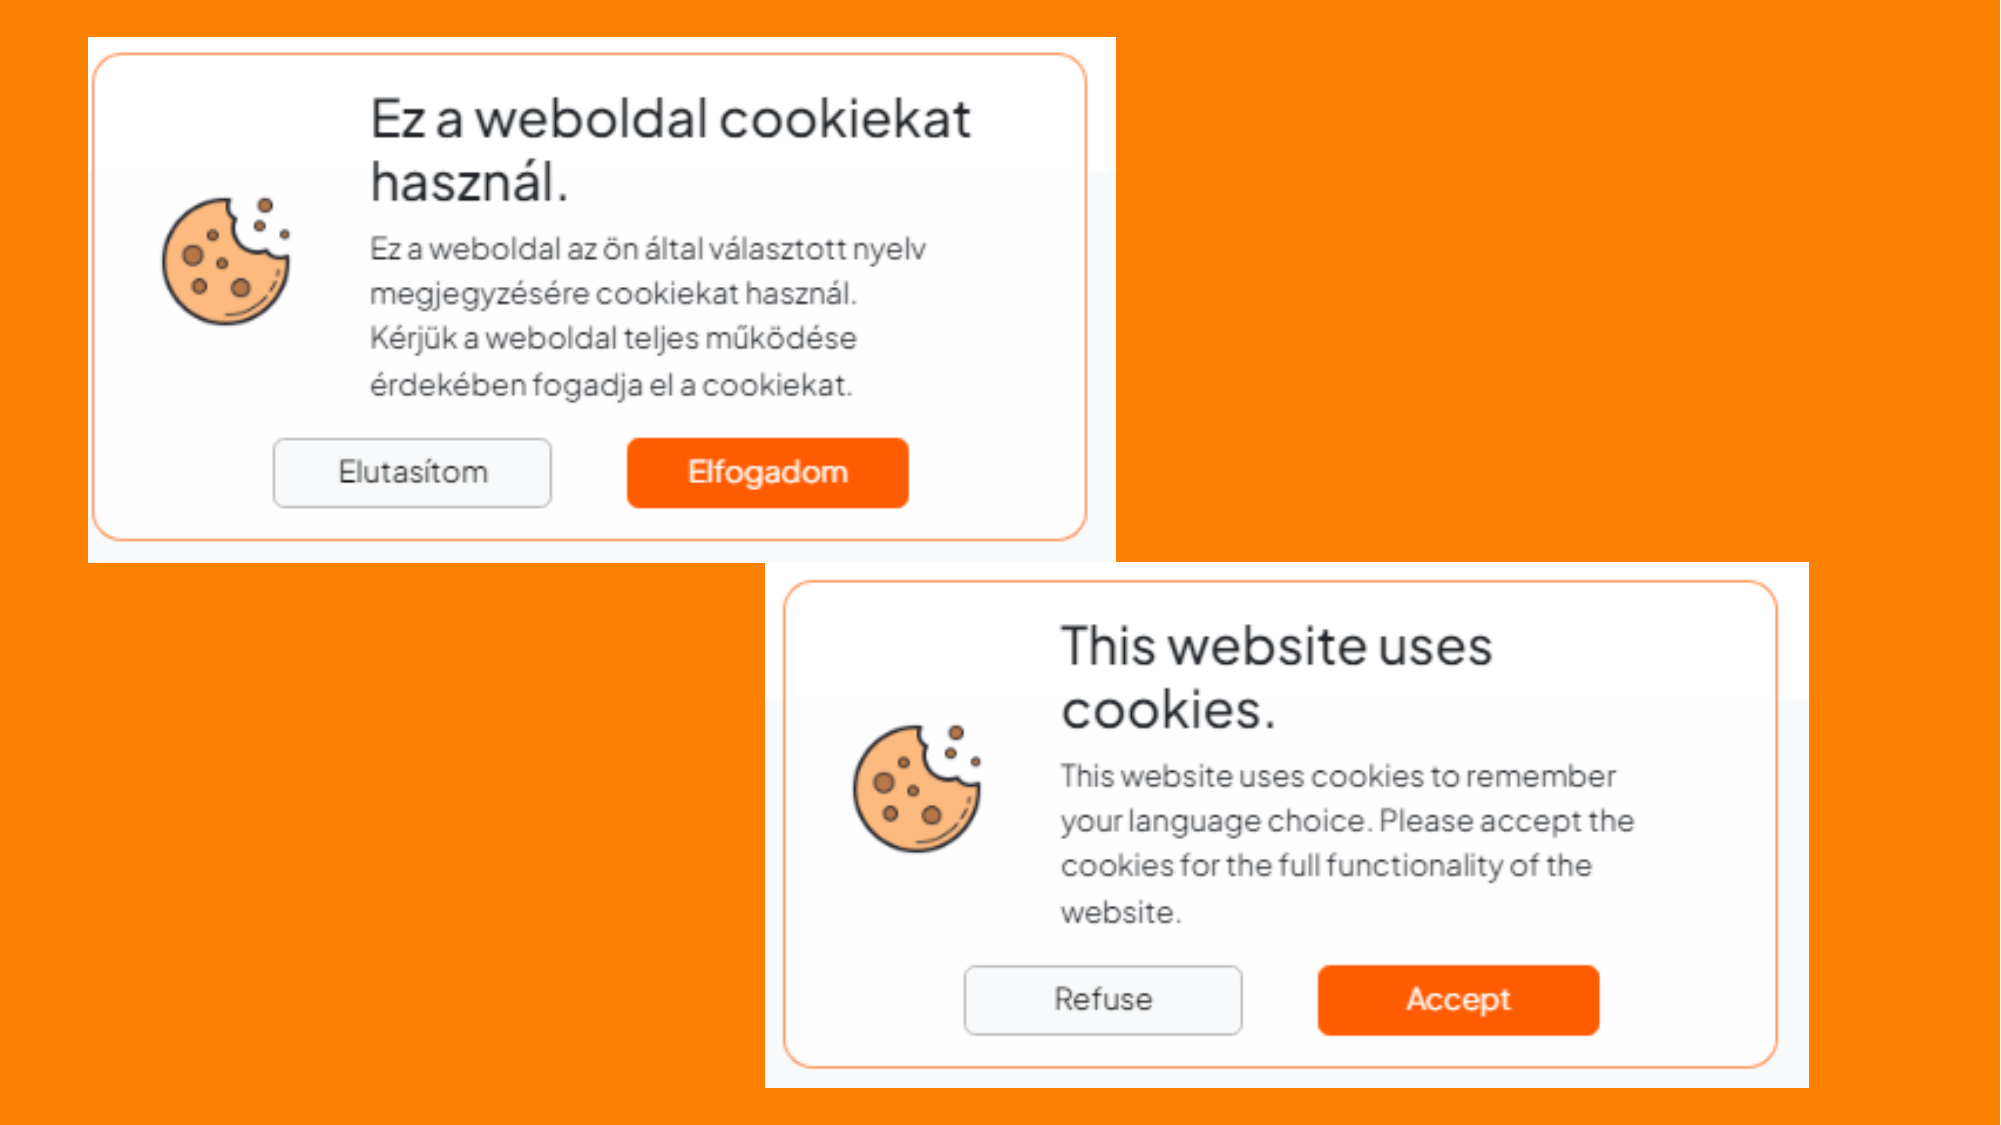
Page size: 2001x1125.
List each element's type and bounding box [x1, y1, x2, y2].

picture [88, 37, 1809, 1088]
